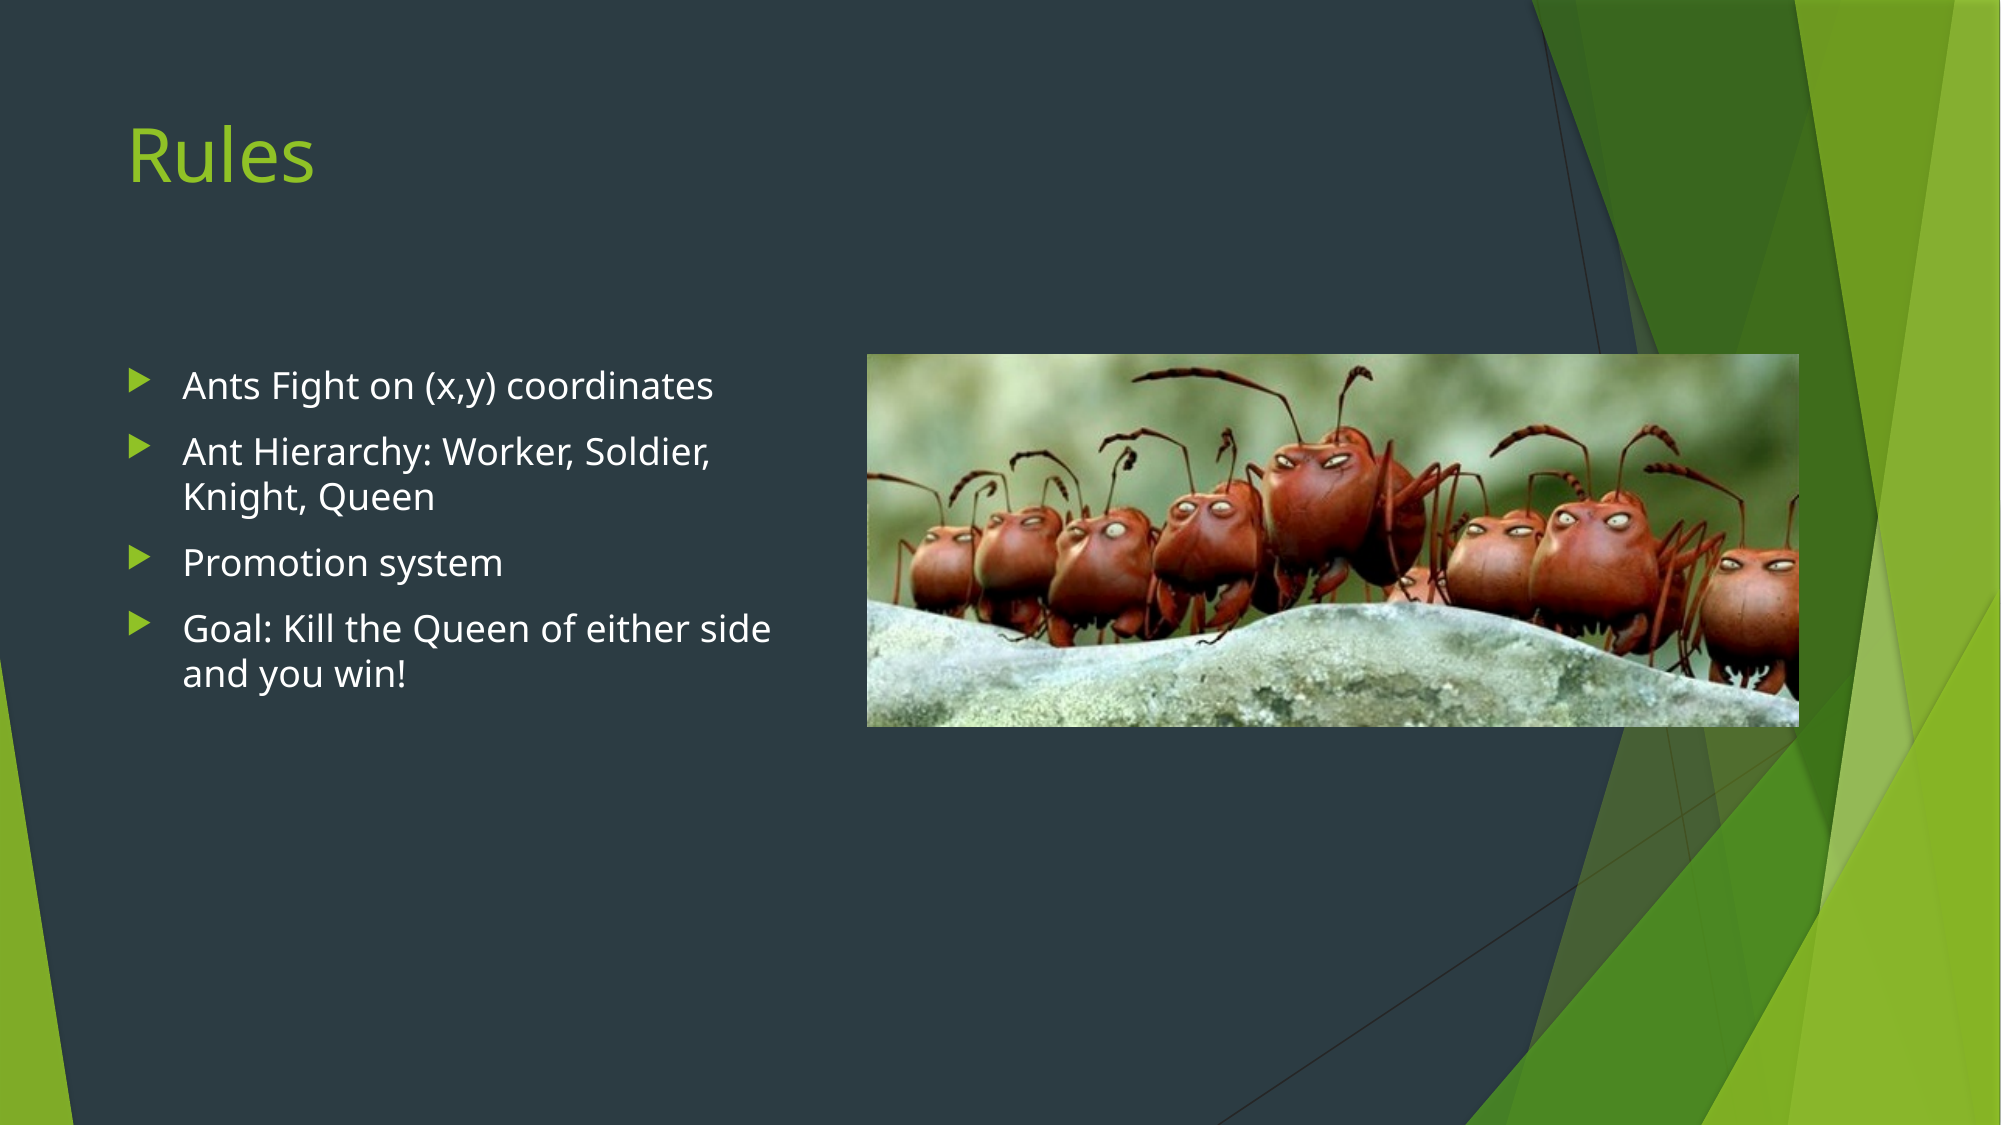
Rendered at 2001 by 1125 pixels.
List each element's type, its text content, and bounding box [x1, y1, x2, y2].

title Rules [111, 99, 1522, 317]
list Ants Fight on (x,y) coordinates Ant Hierarchy: Worker, Soldier, Knight, Queen Promotion system Goal: Kill the Queen of either side and you win! [111, 354, 798, 992]
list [866, 353, 1800, 728]
